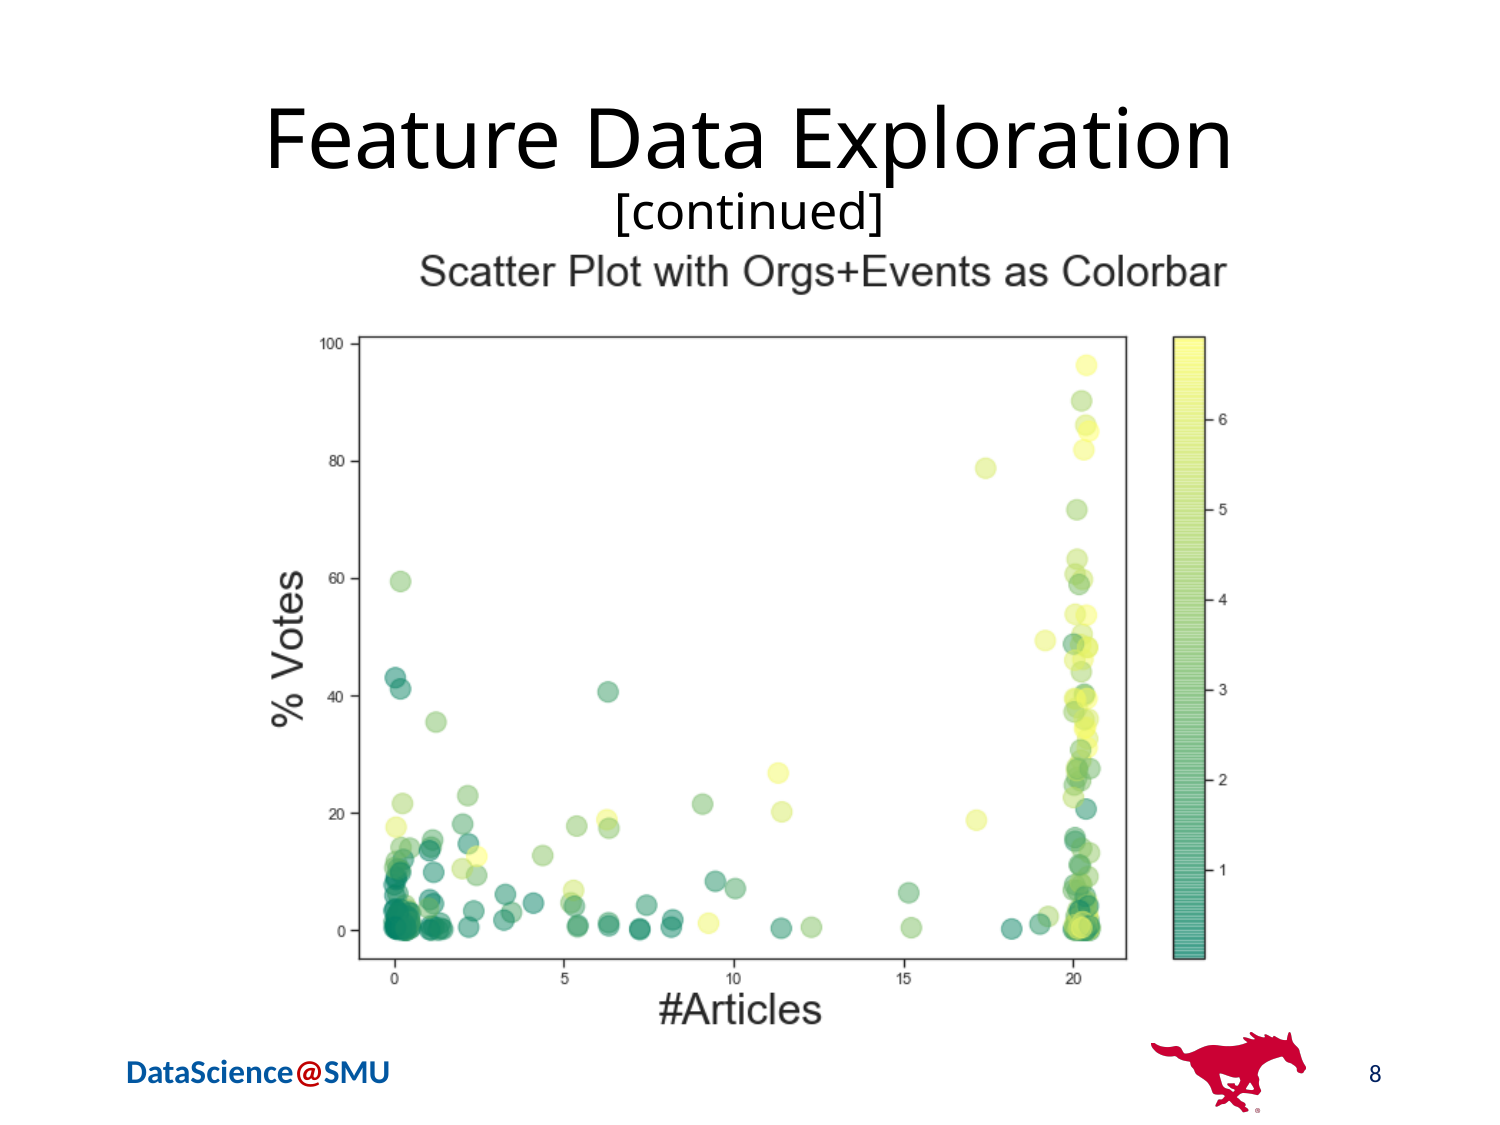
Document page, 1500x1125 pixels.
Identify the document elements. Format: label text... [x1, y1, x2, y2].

title Feature Data Exploration [continued] [103, 59, 1397, 278]
slide_number 8 [1059, 1042, 1397, 1103]
picture [1151, 1103, 1306, 1113]
picture [263, 244, 1306, 1043]
